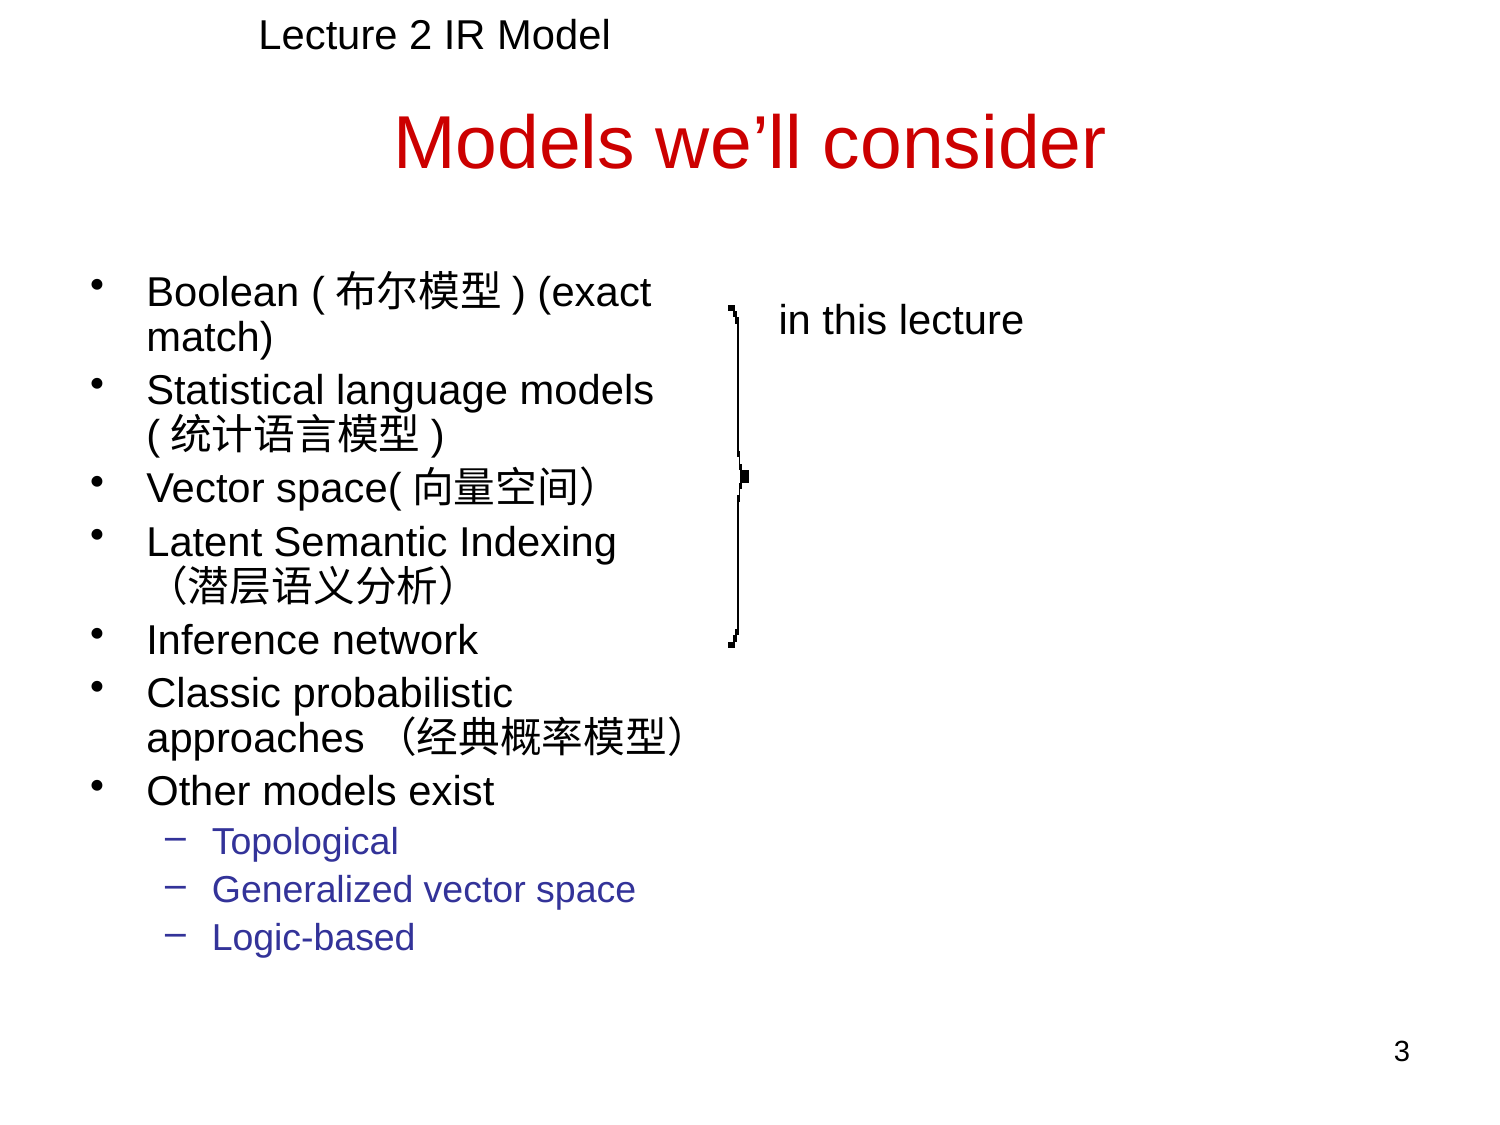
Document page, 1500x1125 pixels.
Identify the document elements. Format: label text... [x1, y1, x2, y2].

picture [714, 266, 764, 693]
list Boolean (布尔模型) (exact match) Statistical language models (统计语言模型) Vector space(向量空间） Latent Semantic Indexing （潜层语义分析） Inference network Classic probabilistic approaches（经典概率模型） Other models exist Topological Generalized vector space Logic-based [75, 262, 738, 1005]
slide_number 3 [1074, 1024, 1425, 1103]
footer Lecture 2 IR Model [0, 0, 626, 79]
text_box in this lecture [770, 290, 1040, 351]
title Models we’ll consider [75, 45, 1425, 233]
